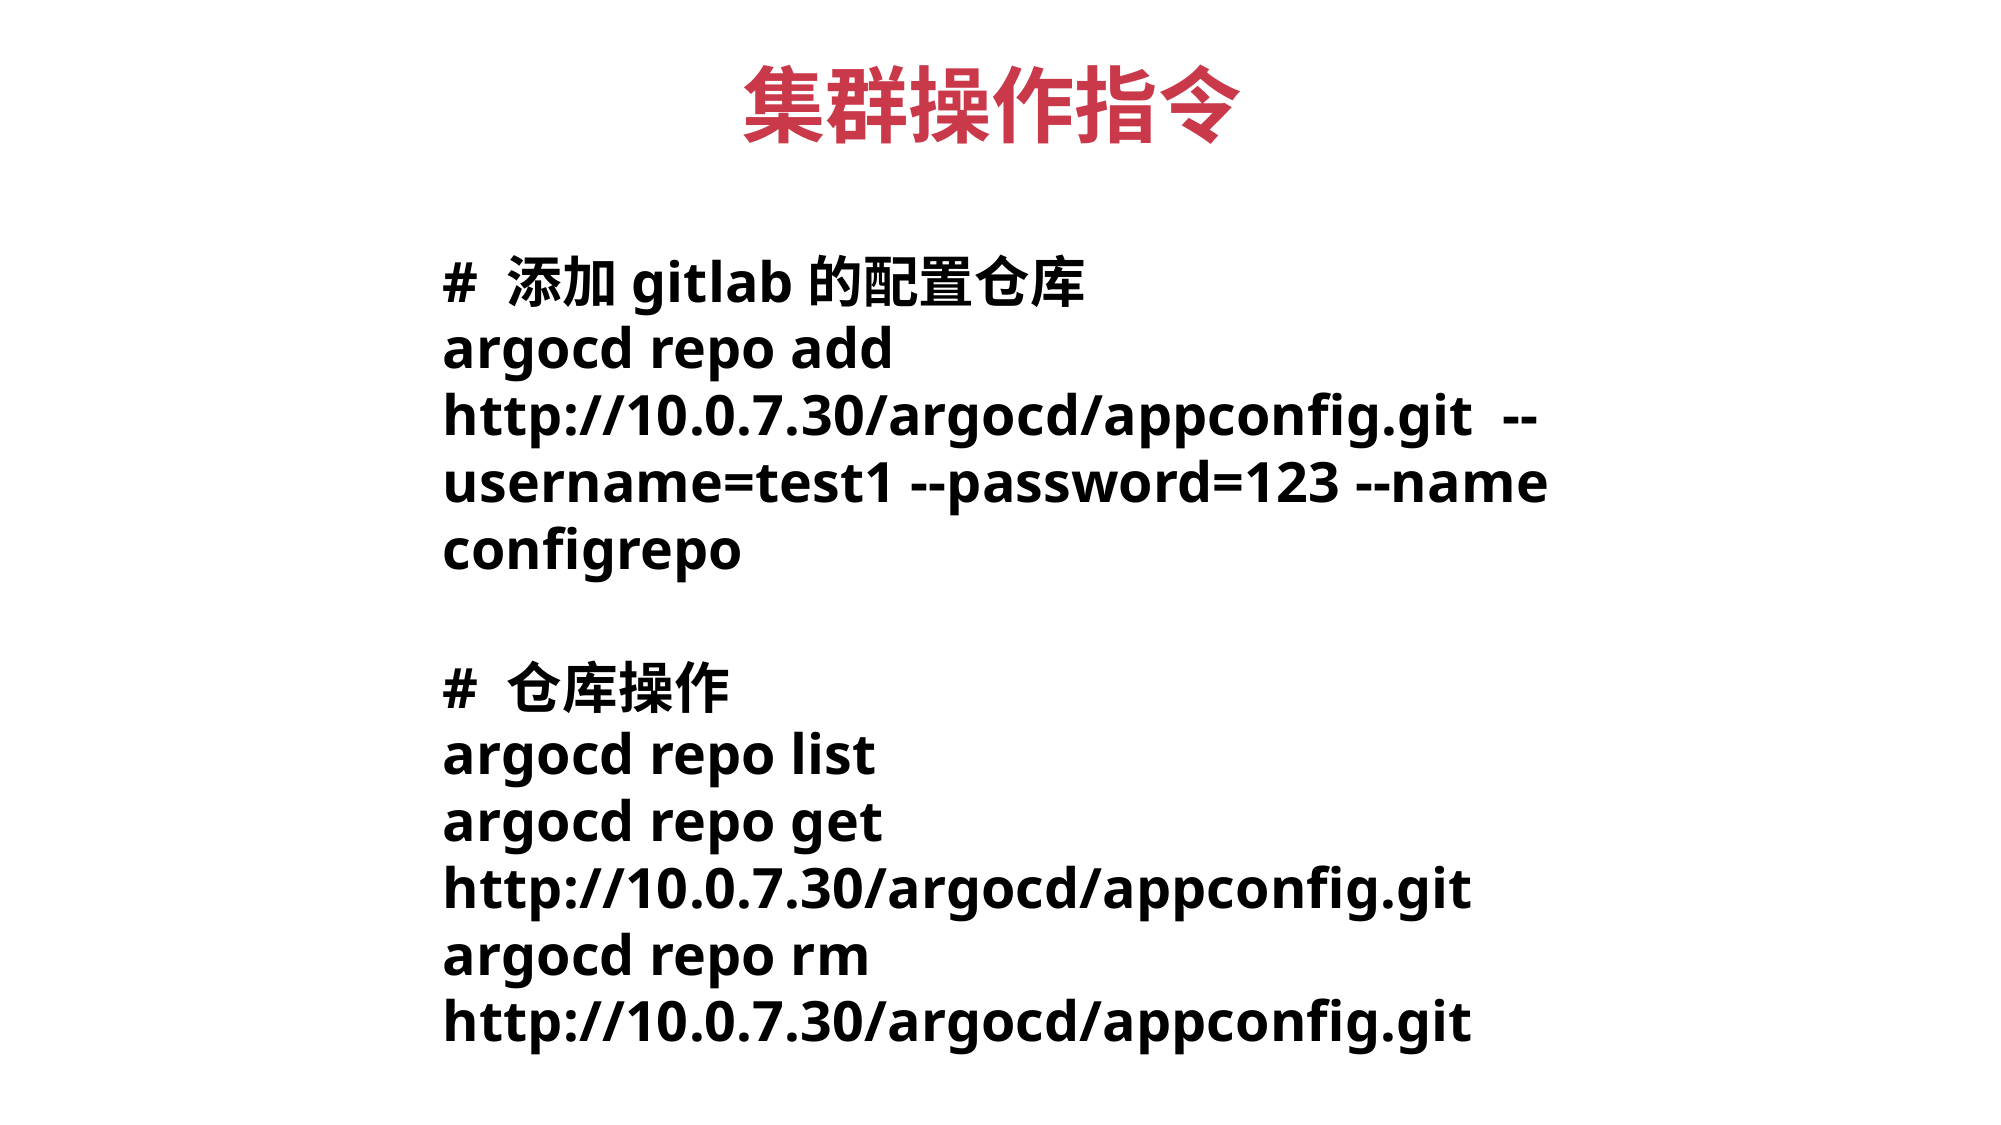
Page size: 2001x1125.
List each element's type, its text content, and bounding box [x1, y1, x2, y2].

text_box # 添加gitlab的配置仓库 argocd repo add http://10.0.7.30/argocd/appconfig.git --username=test1 --password=123 --name configrepo [428, 239, 1715, 633]
text_box # 仓库操作 argocd repo list argocd repo get http://10.0.7.30/argocd/appconfig.git argocd repo rm http://10.0.7.30/argocd/appconfig.git [428, 645, 1809, 1061]
text_box 集群操作指令 [397, 42, 1586, 164]
